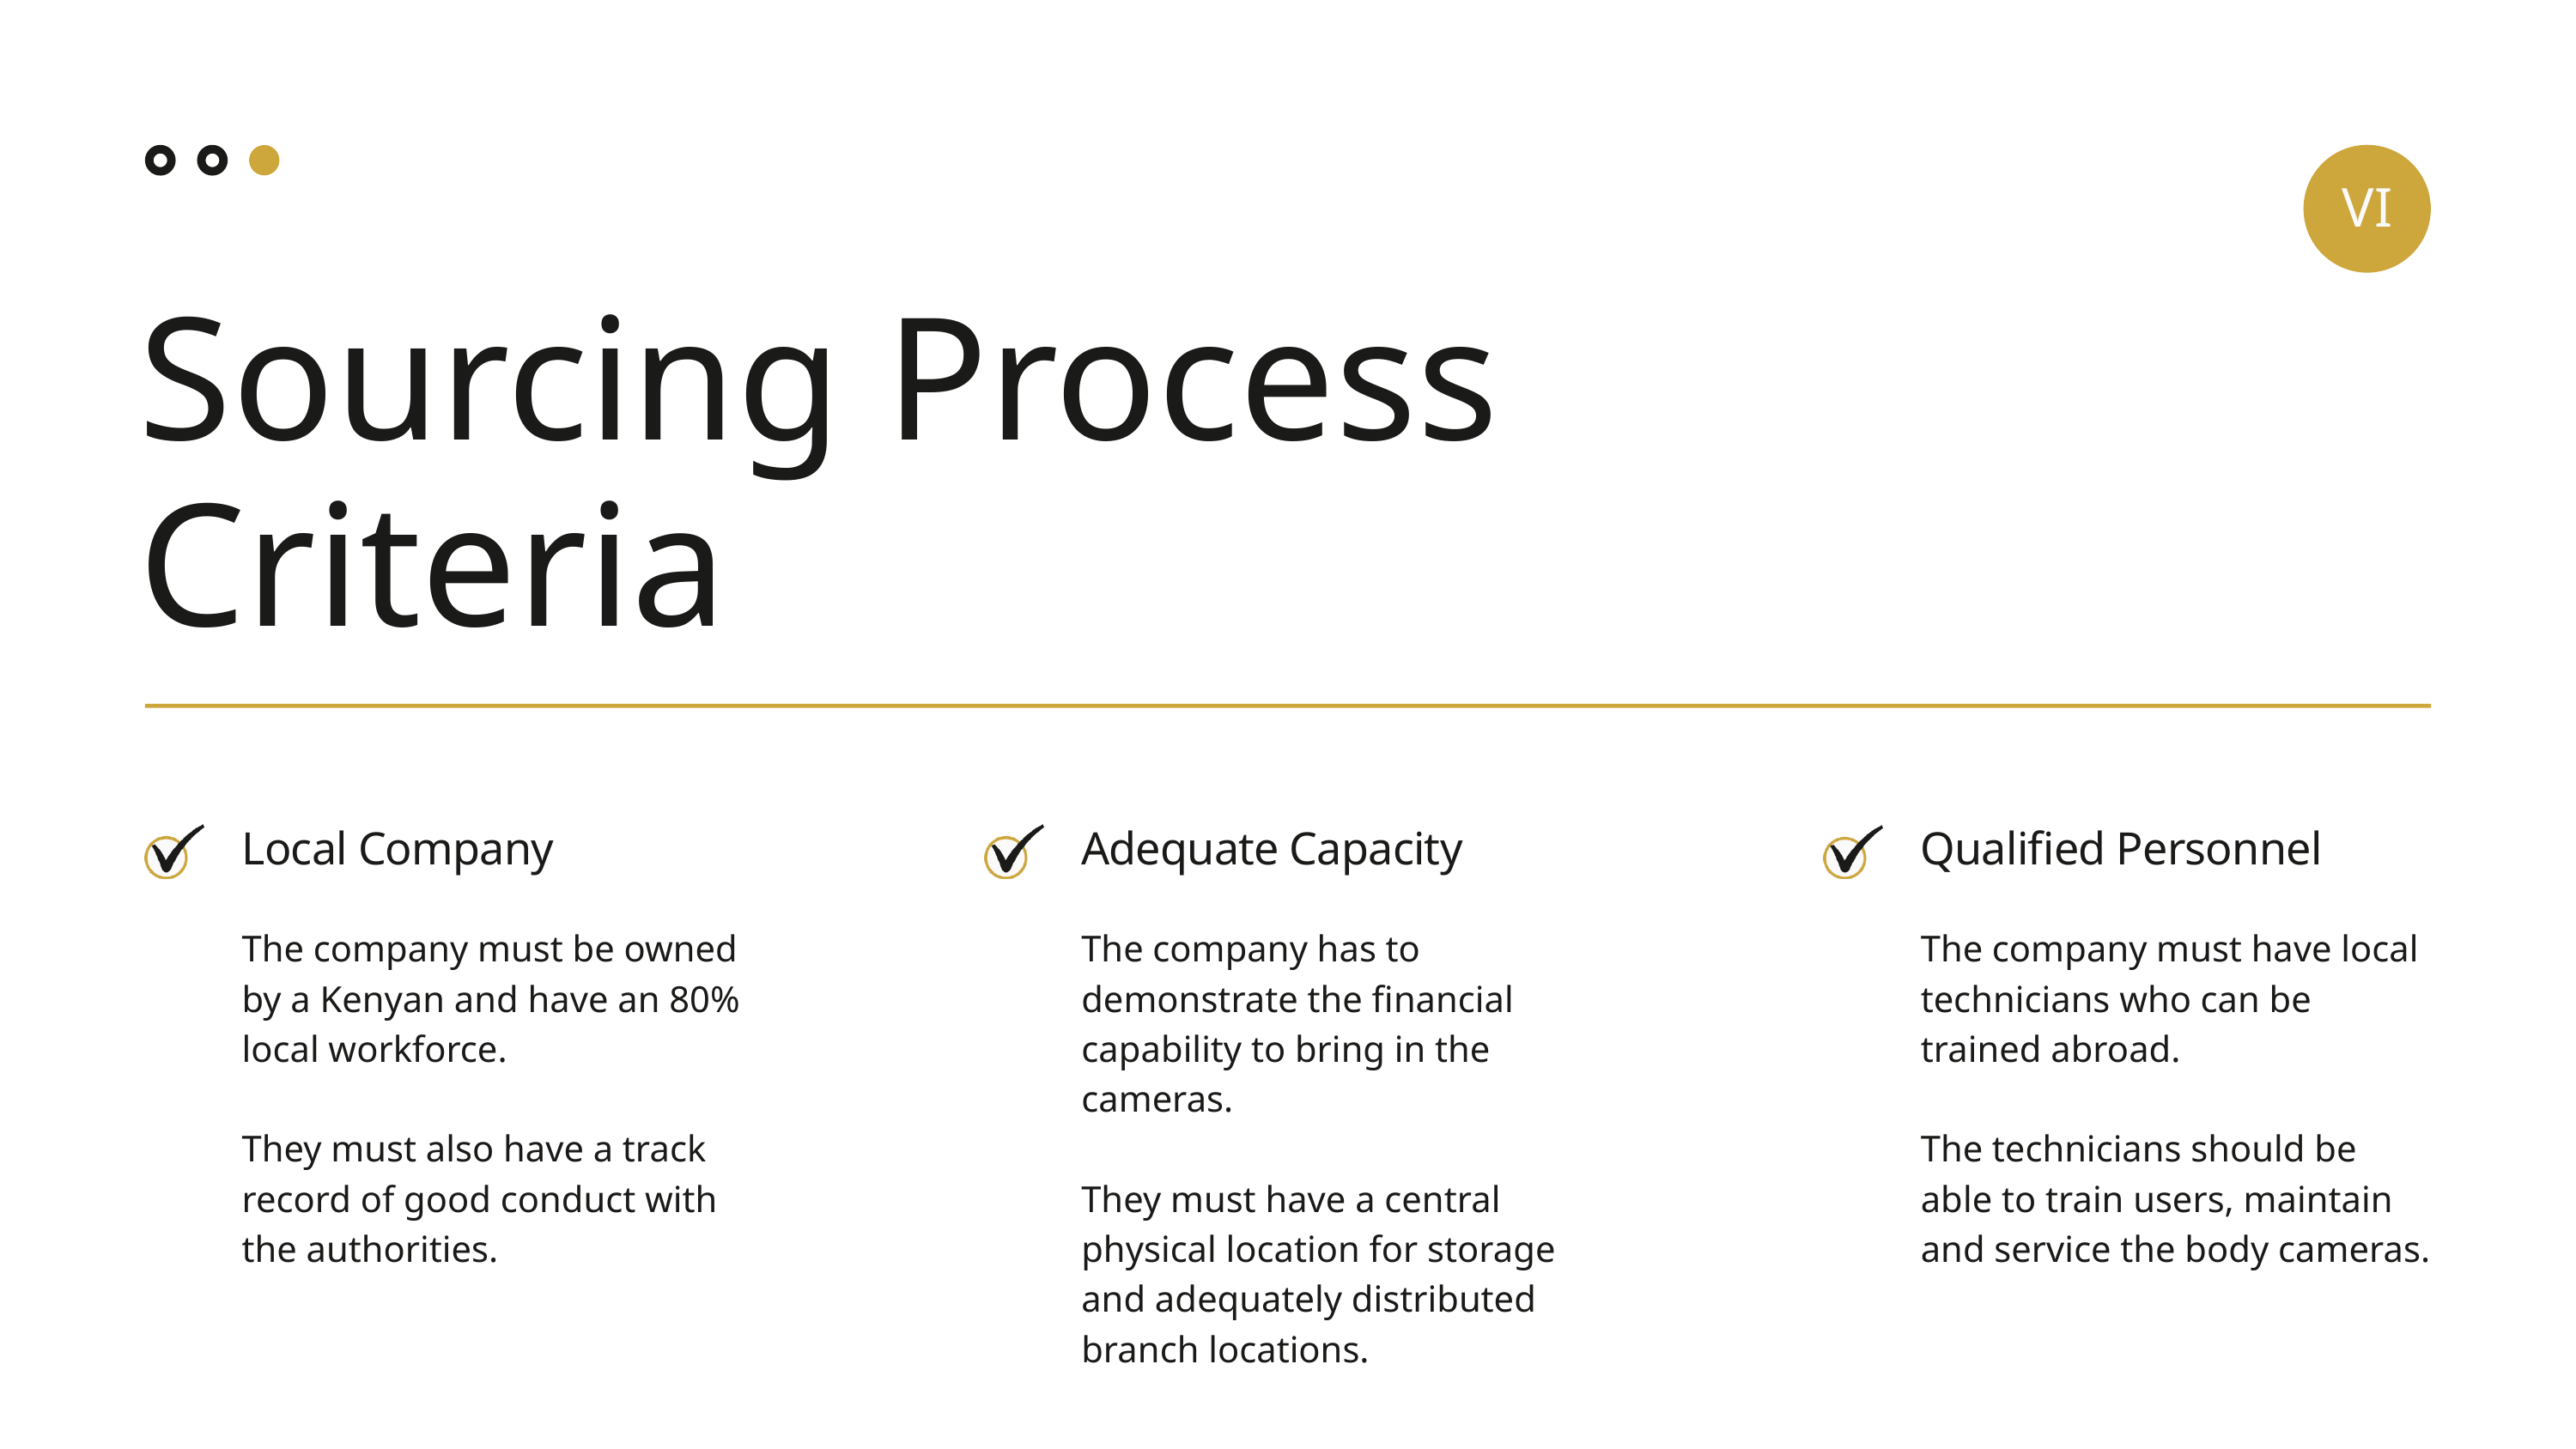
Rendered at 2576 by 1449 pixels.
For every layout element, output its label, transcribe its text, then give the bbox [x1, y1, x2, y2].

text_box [2302, 144, 2432, 273]
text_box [1920, 824, 2432, 1268]
picture [984, 824, 1044, 879]
picture [1823, 824, 1884, 880]
text_box [144, 703, 2432, 708]
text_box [241, 824, 753, 1268]
text_box Sourcing Process Criteria [138, 286, 1647, 661]
picture [144, 824, 204, 879]
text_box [144, 144, 280, 176]
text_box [1081, 824, 1592, 1367]
